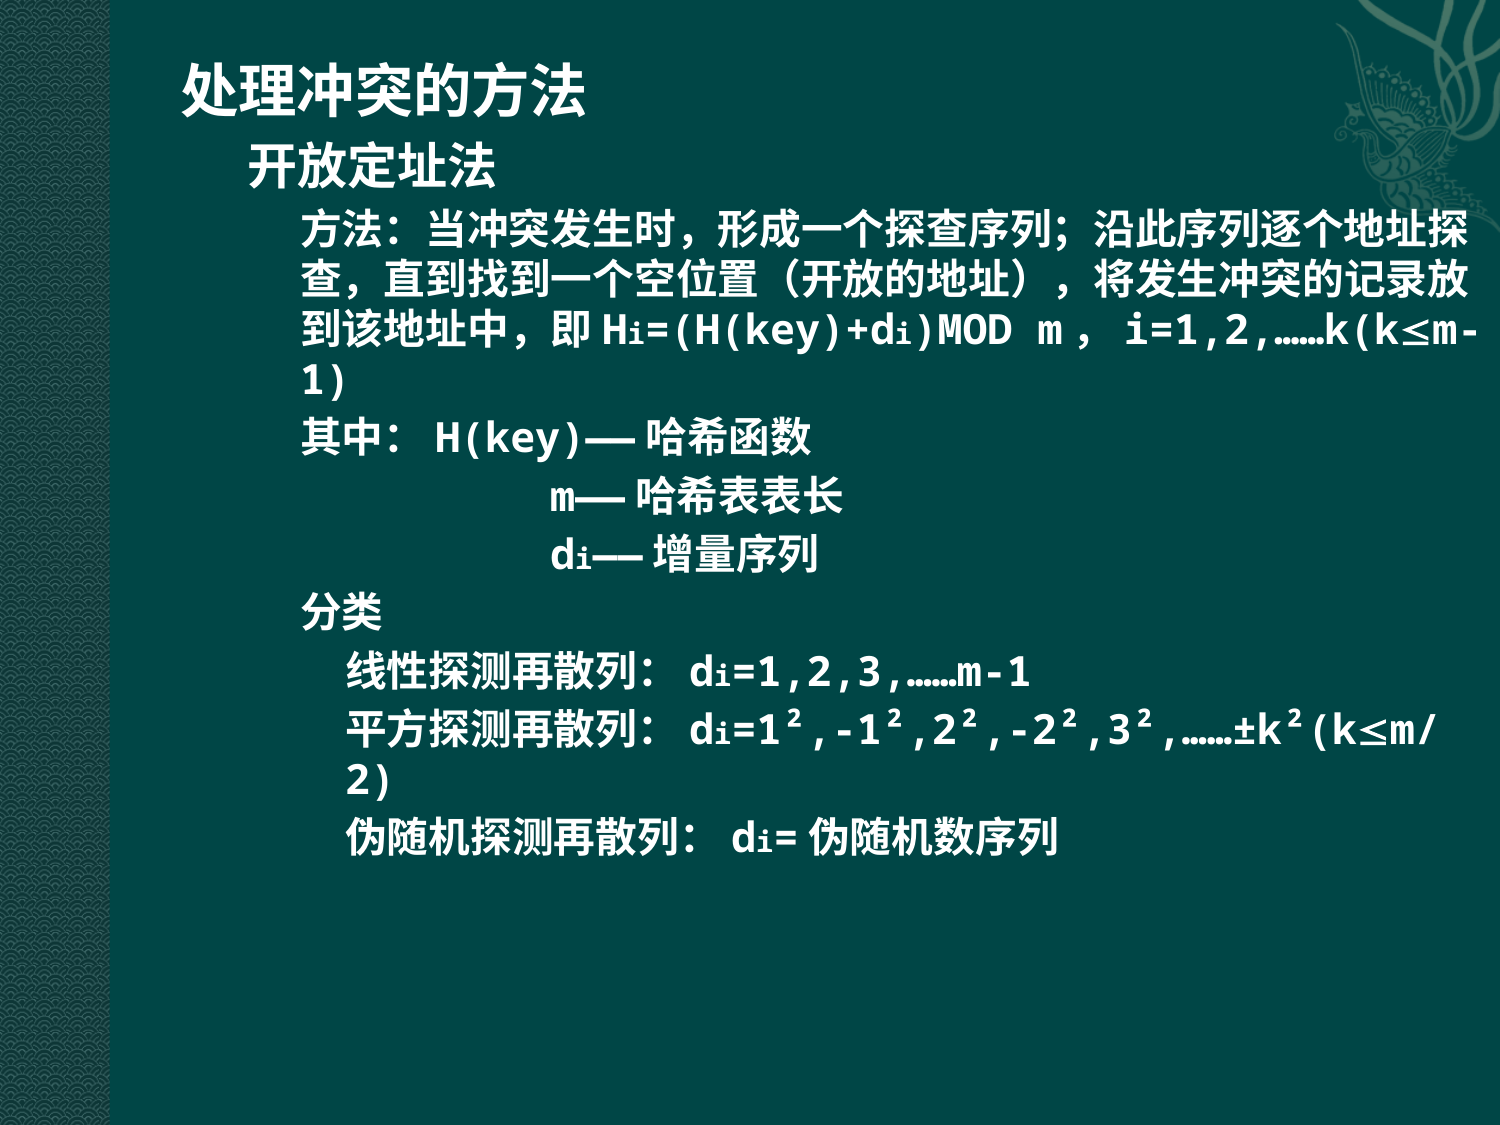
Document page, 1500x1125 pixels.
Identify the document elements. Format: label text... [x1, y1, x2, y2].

picture [0, 0, 110, 1125]
list 处理冲突的方法 开放定址法 方法：当冲突发生时，形成一个探查序列；沿此序列逐个地址探查，直到找到一个空位置（开放的地址），将发生冲突的记录放到该地址中，即Hi=(H(key)+di)MOD m，i=1,2,……k(km-1) 其中：H(key)——哈希函数 m——哈希表表长 di——增量序列 分类 线性探测再散列：di=1,2,3,……m-1 平方探测再散列：di=1²,-1²,2²,-2²,3²,……±k²(km/2) 伪随机探测再散列：di=伪随机数序列 [105, 46, 1500, 1125]
slide_number 17 [1163, 0, 1468, 78]
